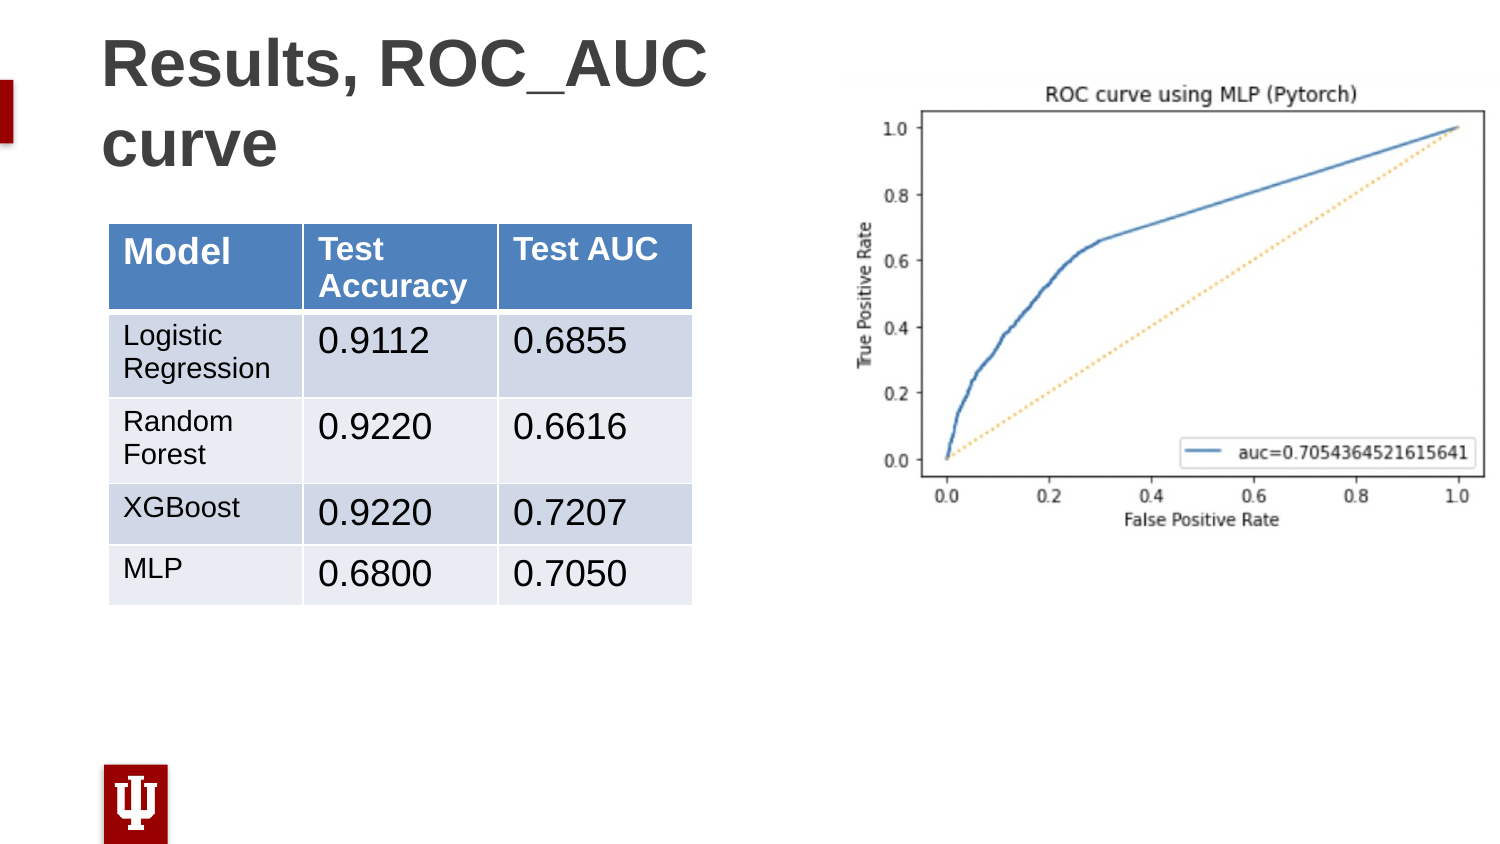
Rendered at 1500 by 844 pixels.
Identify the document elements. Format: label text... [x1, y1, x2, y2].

table_cell 0.9220 [304, 484, 497, 544]
table_cell 0.6855 [499, 315, 692, 397]
table_cell 0.7207 [499, 484, 692, 544]
table_cell 0.9220 [304, 399, 497, 483]
table_cell XGBoost [109, 484, 302, 544]
table_cell 0.6800 [304, 546, 497, 605]
table_header Test Accuracy [304, 224, 497, 309]
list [839, 74, 1500, 534]
table_header Model [109, 224, 302, 309]
table_cell Random Forest [109, 399, 302, 483]
title Results, ROC_AUC curve [86, 76, 835, 204]
table_cell 0.7050 [499, 546, 692, 605]
table_cell 0.6616 [499, 399, 692, 483]
table_cell 0.9112 [304, 315, 497, 397]
table_cell MLP [109, 546, 302, 605]
table_header Test AUC [499, 224, 692, 309]
table_cell Logistic Regression [109, 315, 302, 397]
